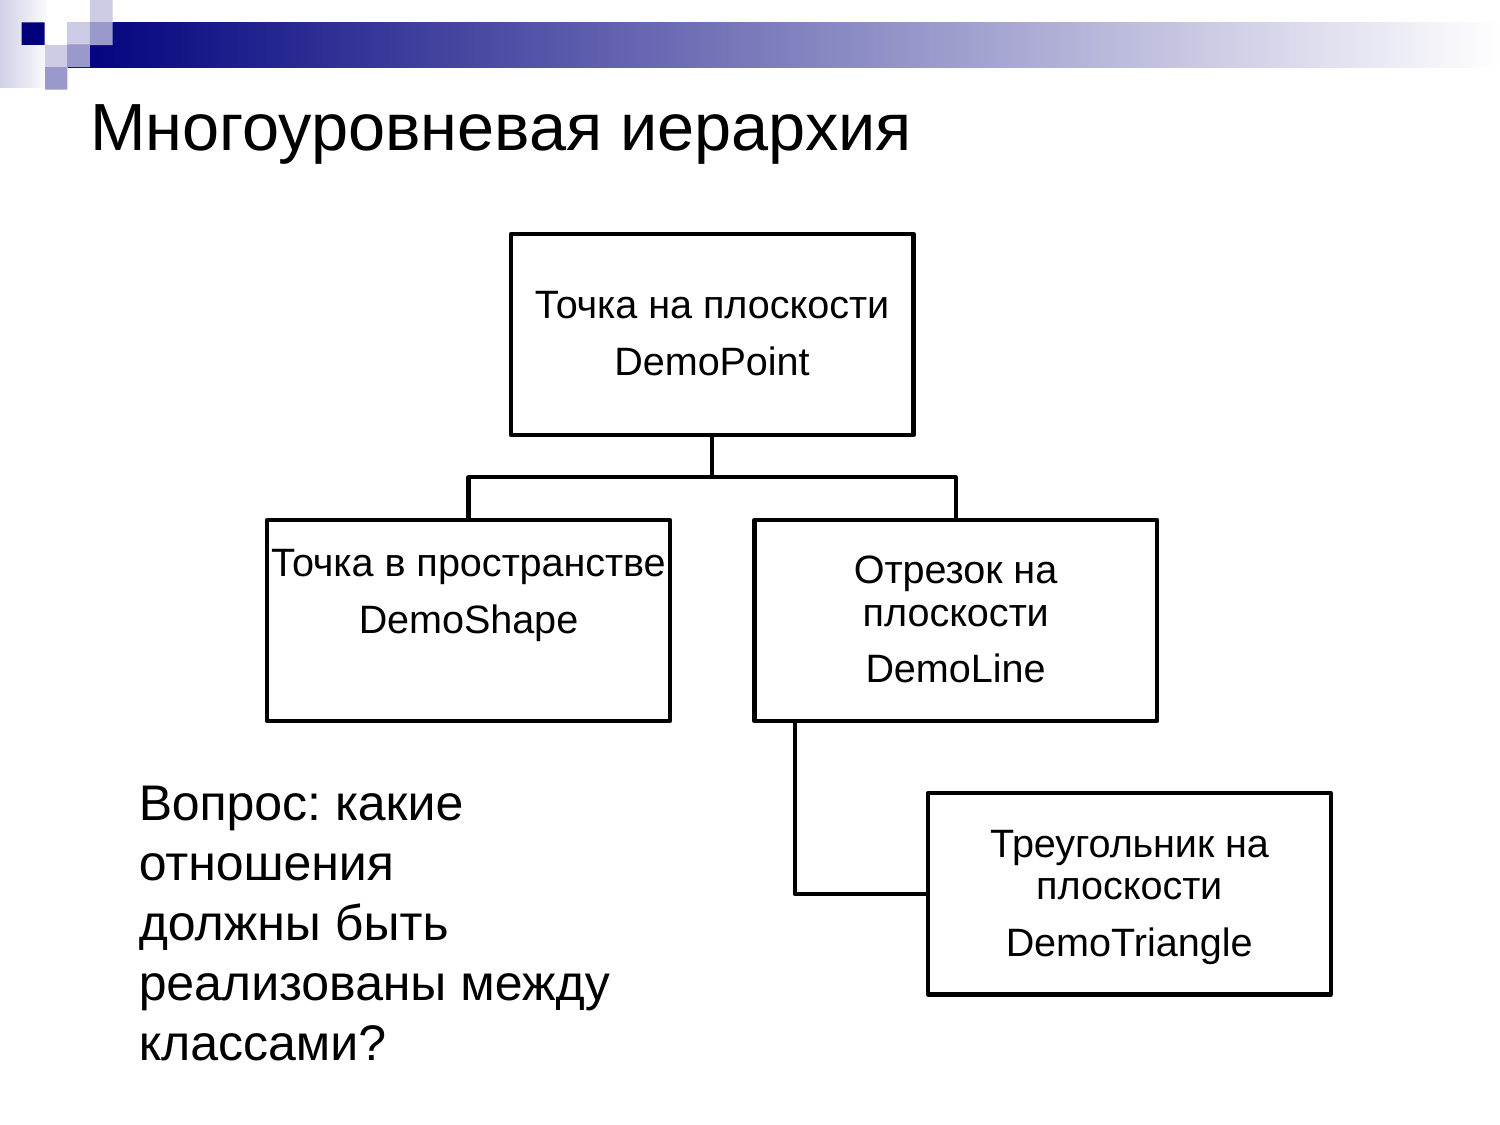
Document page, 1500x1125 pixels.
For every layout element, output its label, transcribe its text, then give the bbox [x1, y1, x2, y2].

text_box Вопрос: какие отношения должны быть реализованы между классами? [123, 763, 691, 1078]
title Многоуровневая иерархия [75, 75, 1425, 173]
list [172, 233, 1353, 1008]
